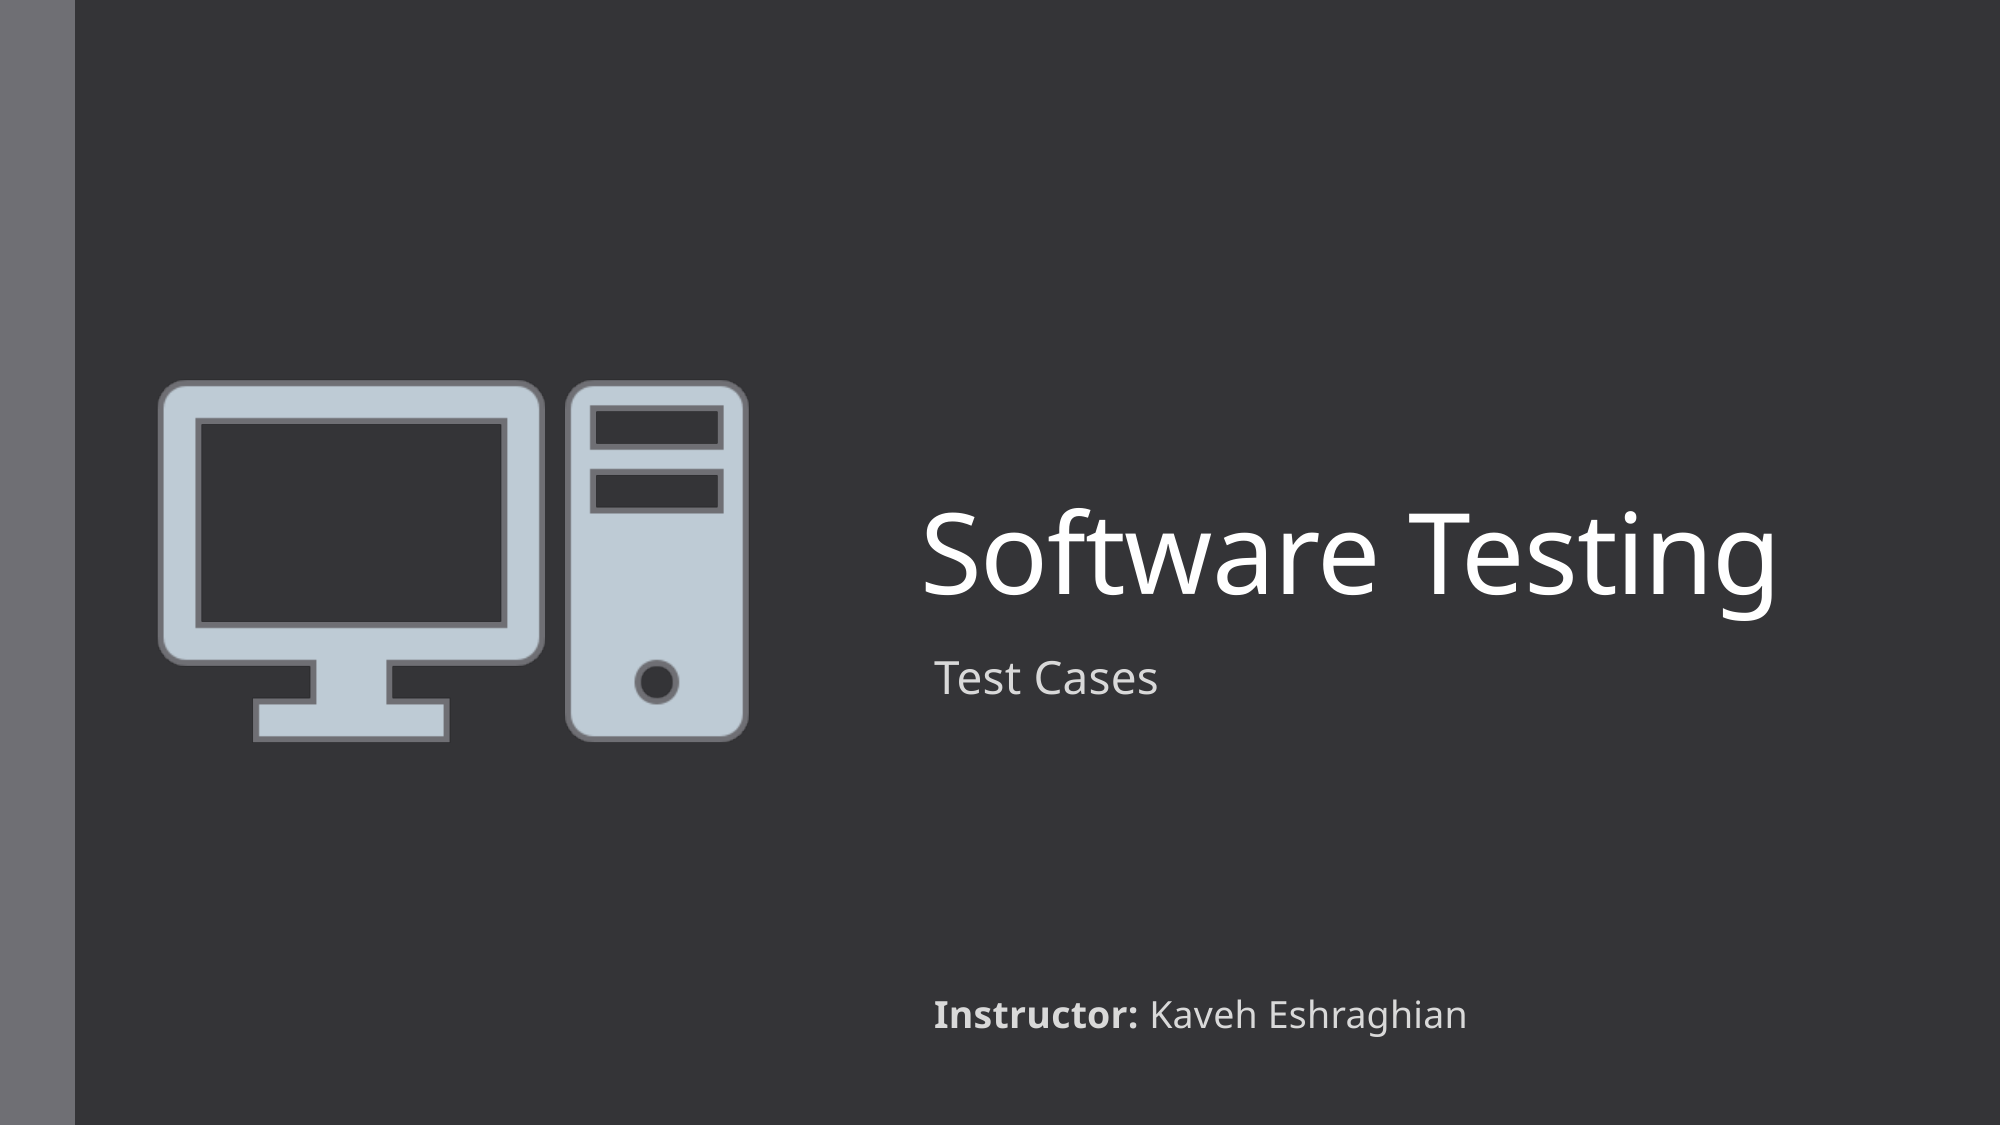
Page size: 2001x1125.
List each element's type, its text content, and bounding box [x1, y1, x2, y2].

picture [147, 256, 759, 868]
subtitle Test Cases Instructor: Kaveh Eshraghian [919, 645, 1766, 1125]
title Software Testing [905, 479, 1966, 625]
